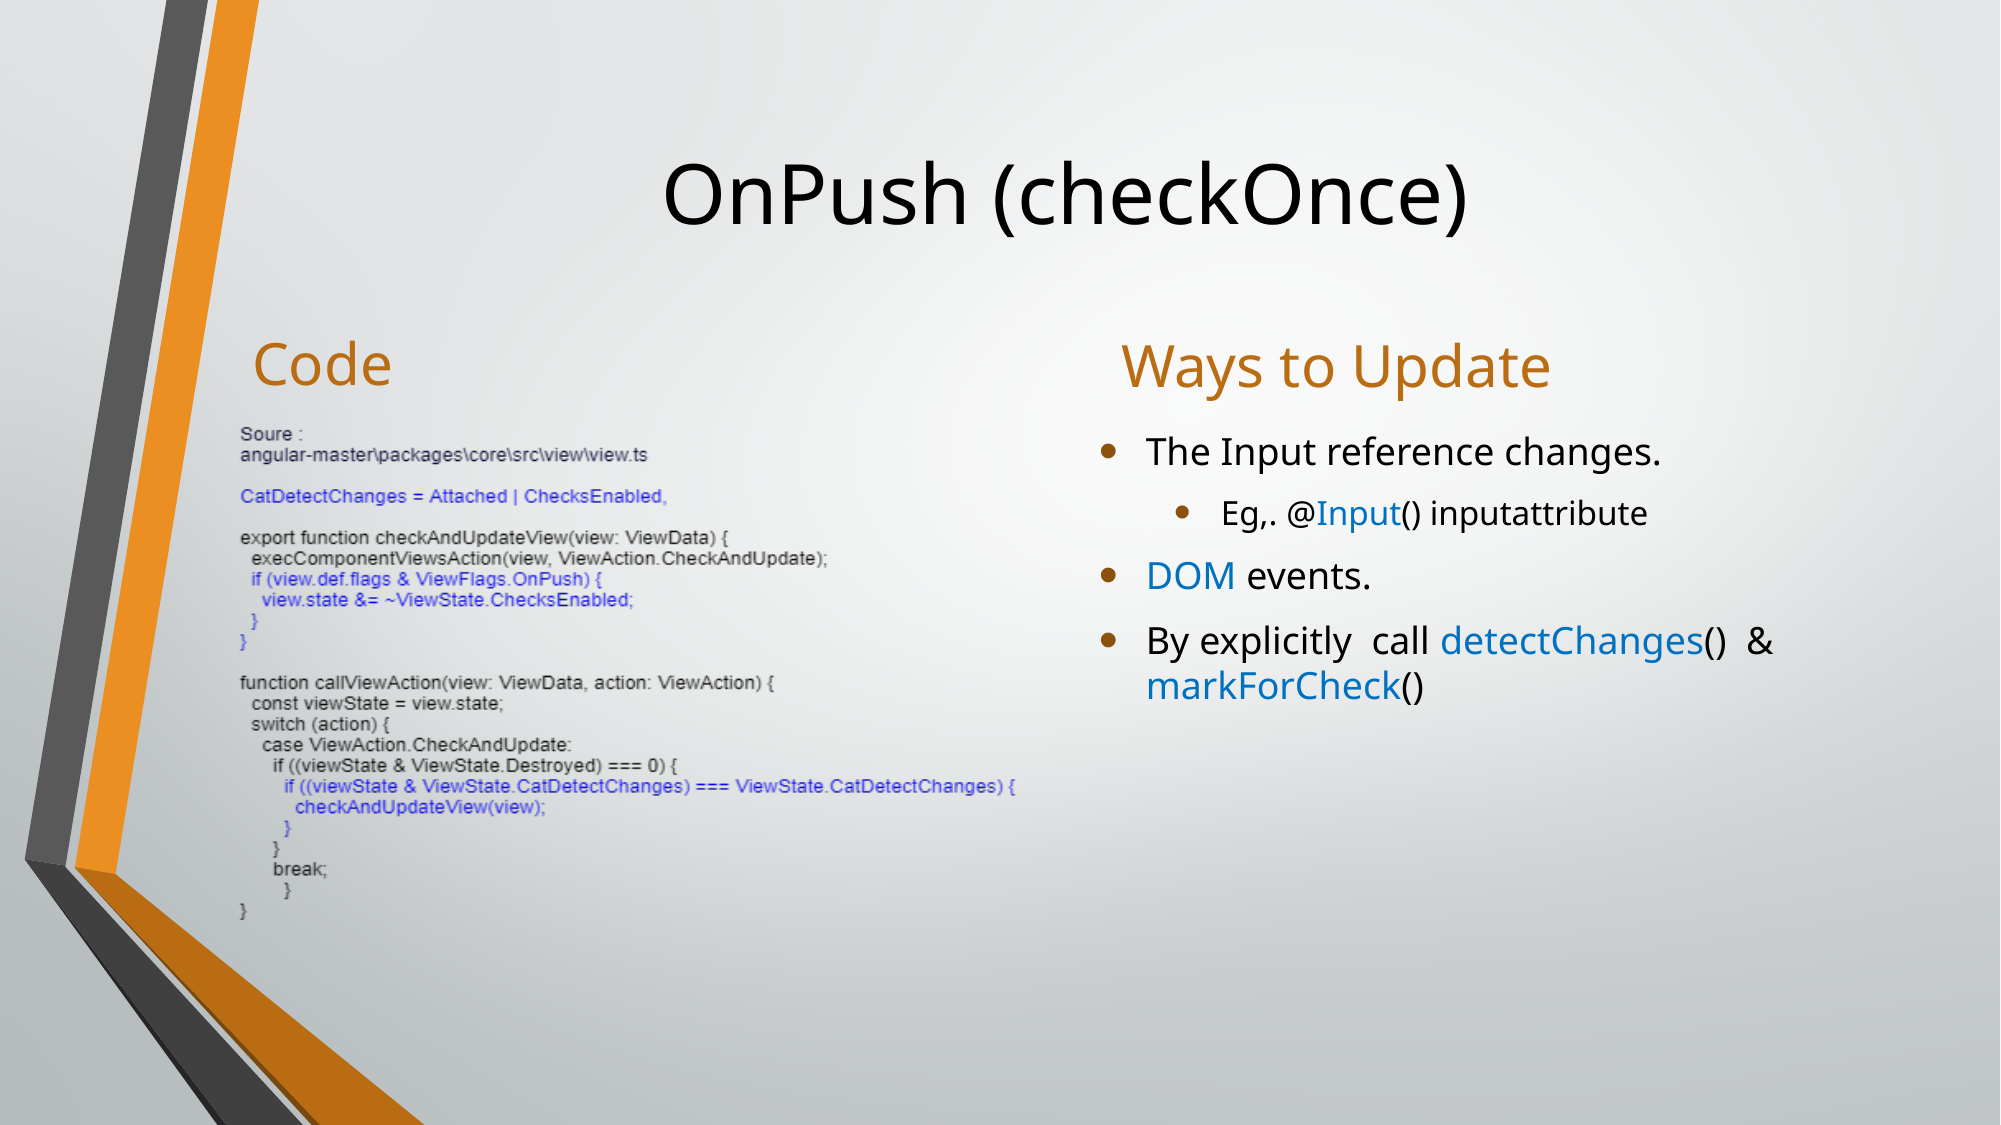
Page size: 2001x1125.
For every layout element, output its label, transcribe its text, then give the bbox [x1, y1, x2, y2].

list Ways to Update [1106, 311, 1865, 407]
title OnPush (checkOnce) [243, 112, 1887, 271]
list The Input reference changes. Eg,. @Input() inputattribute DOM events. By explicitly call detectChanges() & markForCheck() [1083, 420, 1887, 824]
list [236, 420, 1047, 926]
list Code [237, 310, 993, 405]
